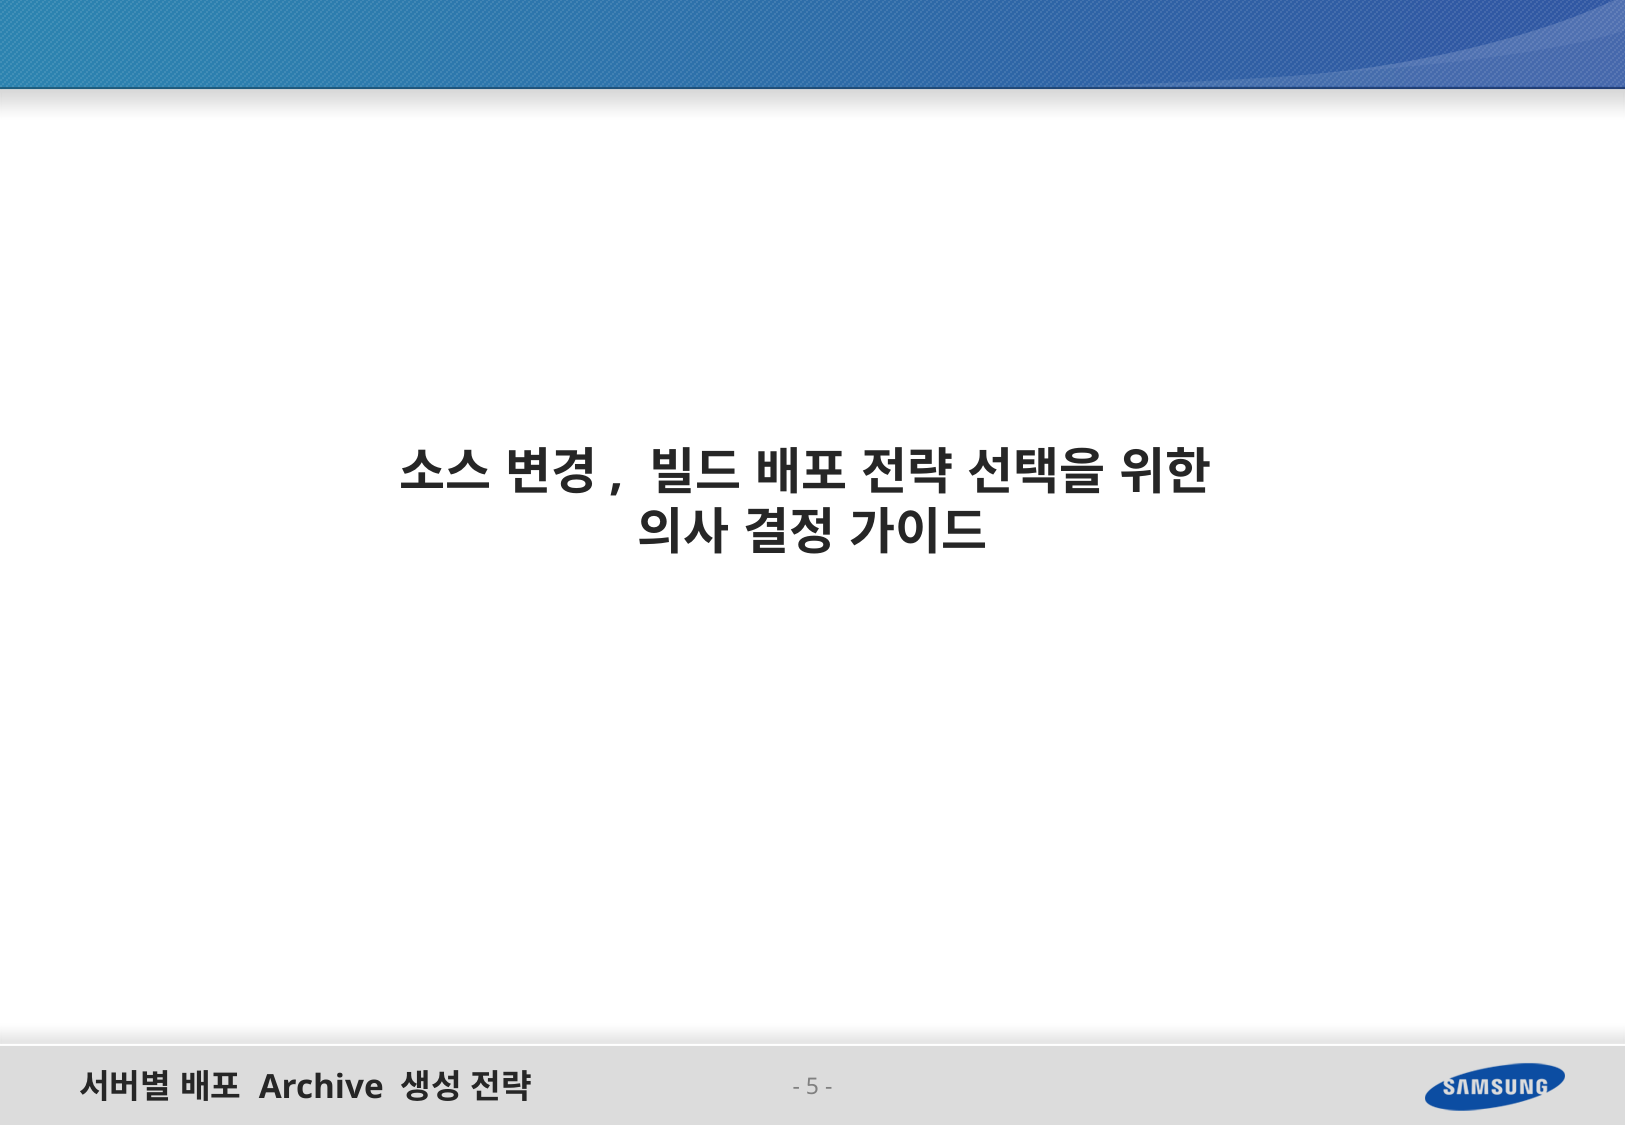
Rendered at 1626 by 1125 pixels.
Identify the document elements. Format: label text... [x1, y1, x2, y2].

picture [0, 0, 1625, 432]
text_box 소스 변경, 빌드 배포 전략 선택을 위한 의사 결정 가이드 [0, 432, 1625, 568]
picture [0, 568, 1625, 1125]
